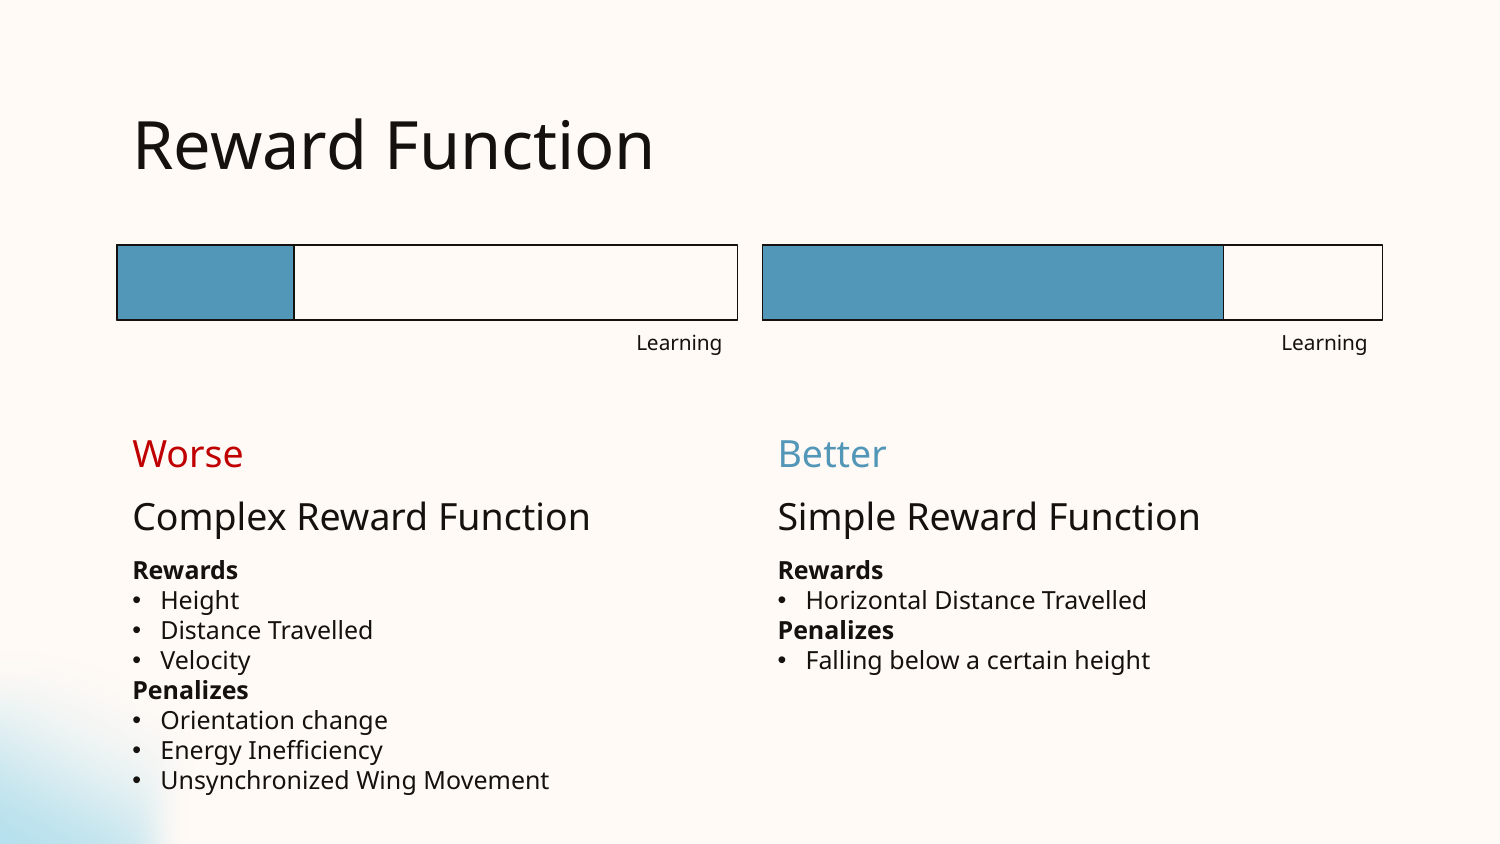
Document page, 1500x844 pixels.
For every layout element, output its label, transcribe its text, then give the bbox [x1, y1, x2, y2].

text_box [294, 245, 738, 320]
subtitle Complex Reward Function [117, 477, 738, 553]
text_box [117, 245, 294, 320]
subtitle Rewards Height Distance Travelled Velocity Penalizes Orientation change Energy Inefficiency Unsynchronized Wing Movement [117, 553, 738, 806]
text_box [1224, 245, 1383, 319]
picture [0, 561, 286, 844]
title Worse [117, 415, 738, 477]
subtitle Rewards Horizontal Distance Travelled Penalizes Falling below a certain height [762, 553, 1383, 688]
text_box [762, 245, 1224, 320]
title Reward Function [117, 87, 1383, 178]
subtitle Simple Reward Function [762, 491, 1383, 553]
subtitle Learning [427, 319, 738, 365]
title Better [762, 415, 1383, 491]
subtitle Learning [1072, 319, 1383, 365]
